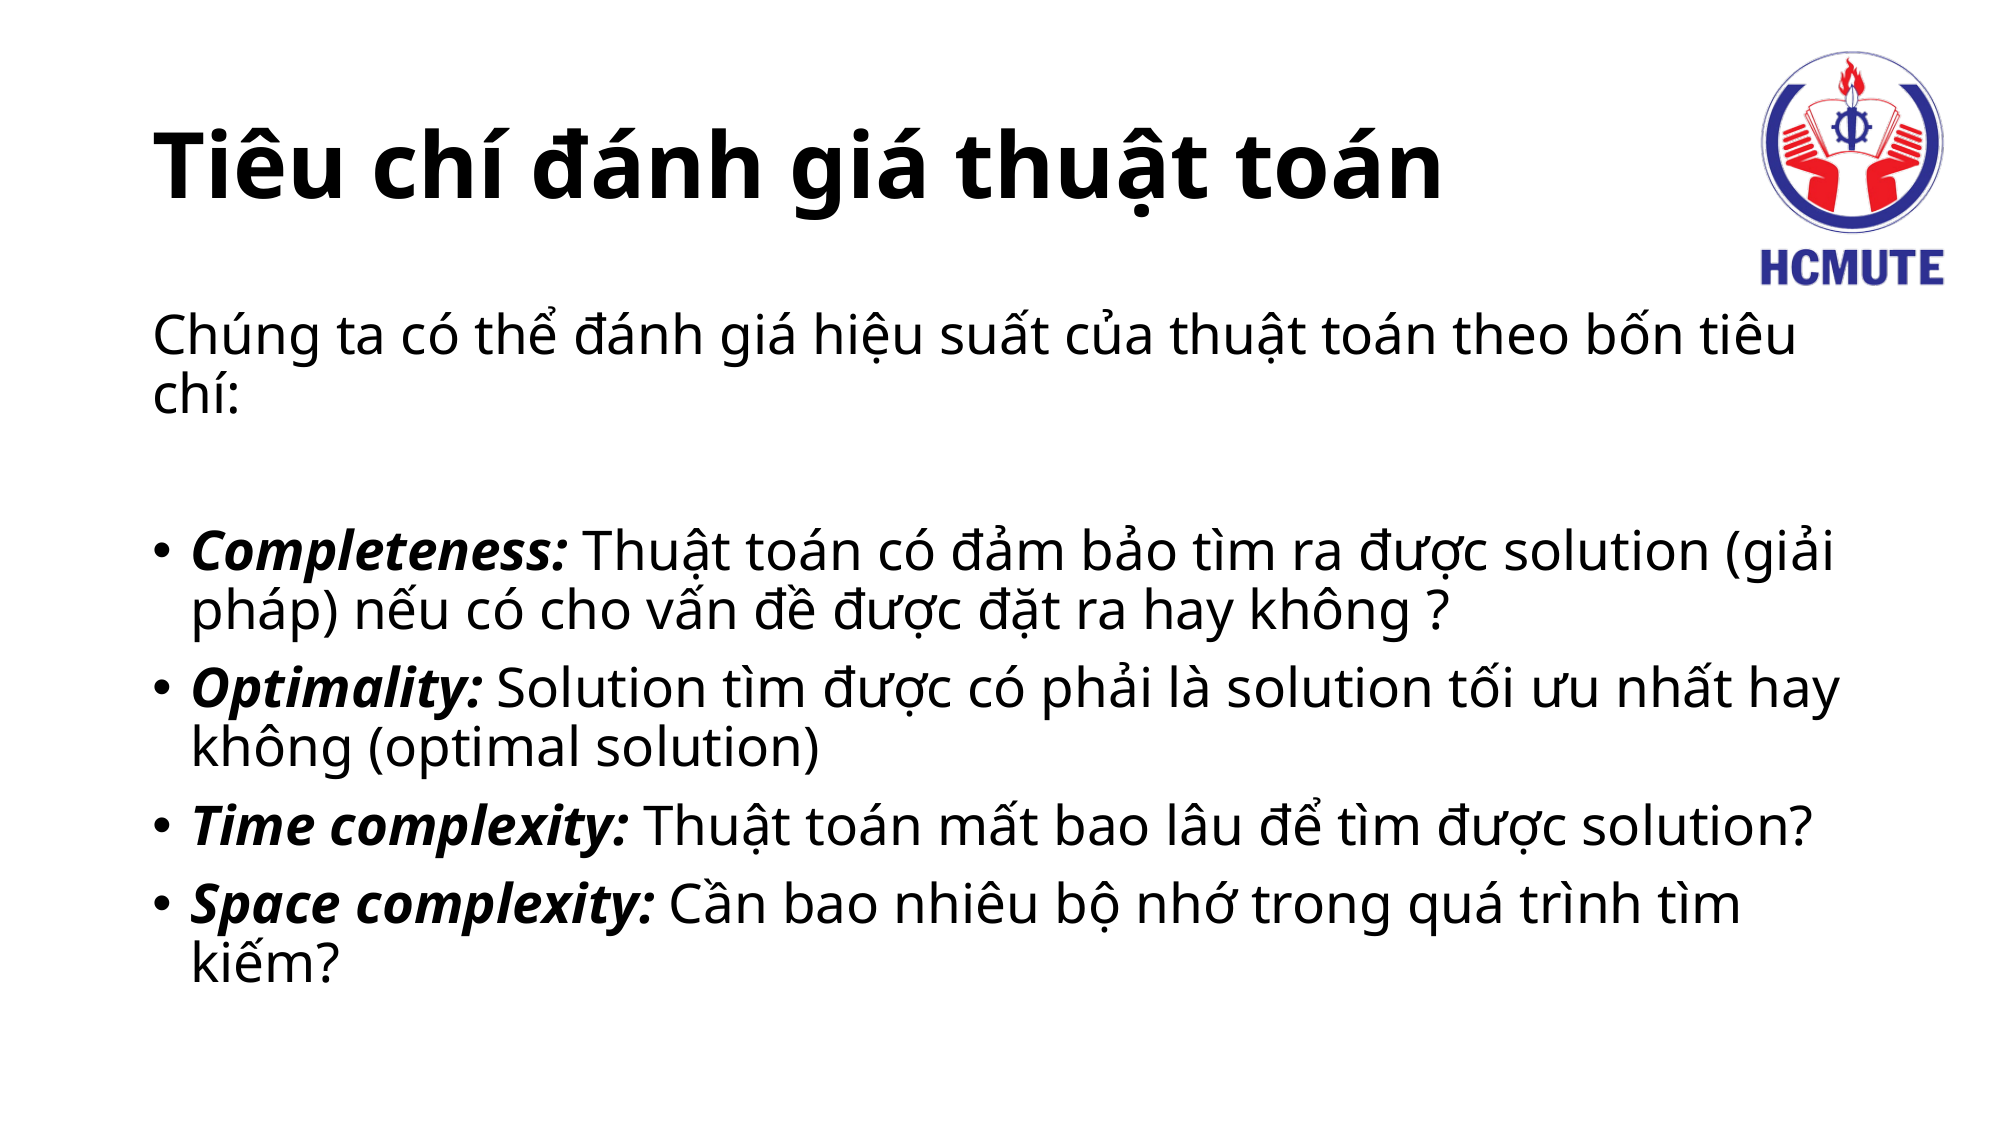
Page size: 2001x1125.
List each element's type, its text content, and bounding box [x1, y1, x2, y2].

picture [1549, 0, 2000, 396]
list Chúng ta có thể đánh giá hiệu suất của thuật toán theo bốn tiêu chí: Completeness: Thuật toán có đảm bảo tìm ra được solution (giải pháp) nếu có cho vấn đề được đặt ra hay không ? Optimality: Solution tìm được có phải là solution tối ưu nhất hay không (optimal solution) Time complexity: Thuật toán mất bao lâu để tìm được solution? Space complexity: Cần bao nhiêu bộ nhớ trong quá trình tìm kiếm? [137, 299, 1863, 1014]
title Tiêu chí đánh giá thuật toán [137, 59, 1549, 278]
